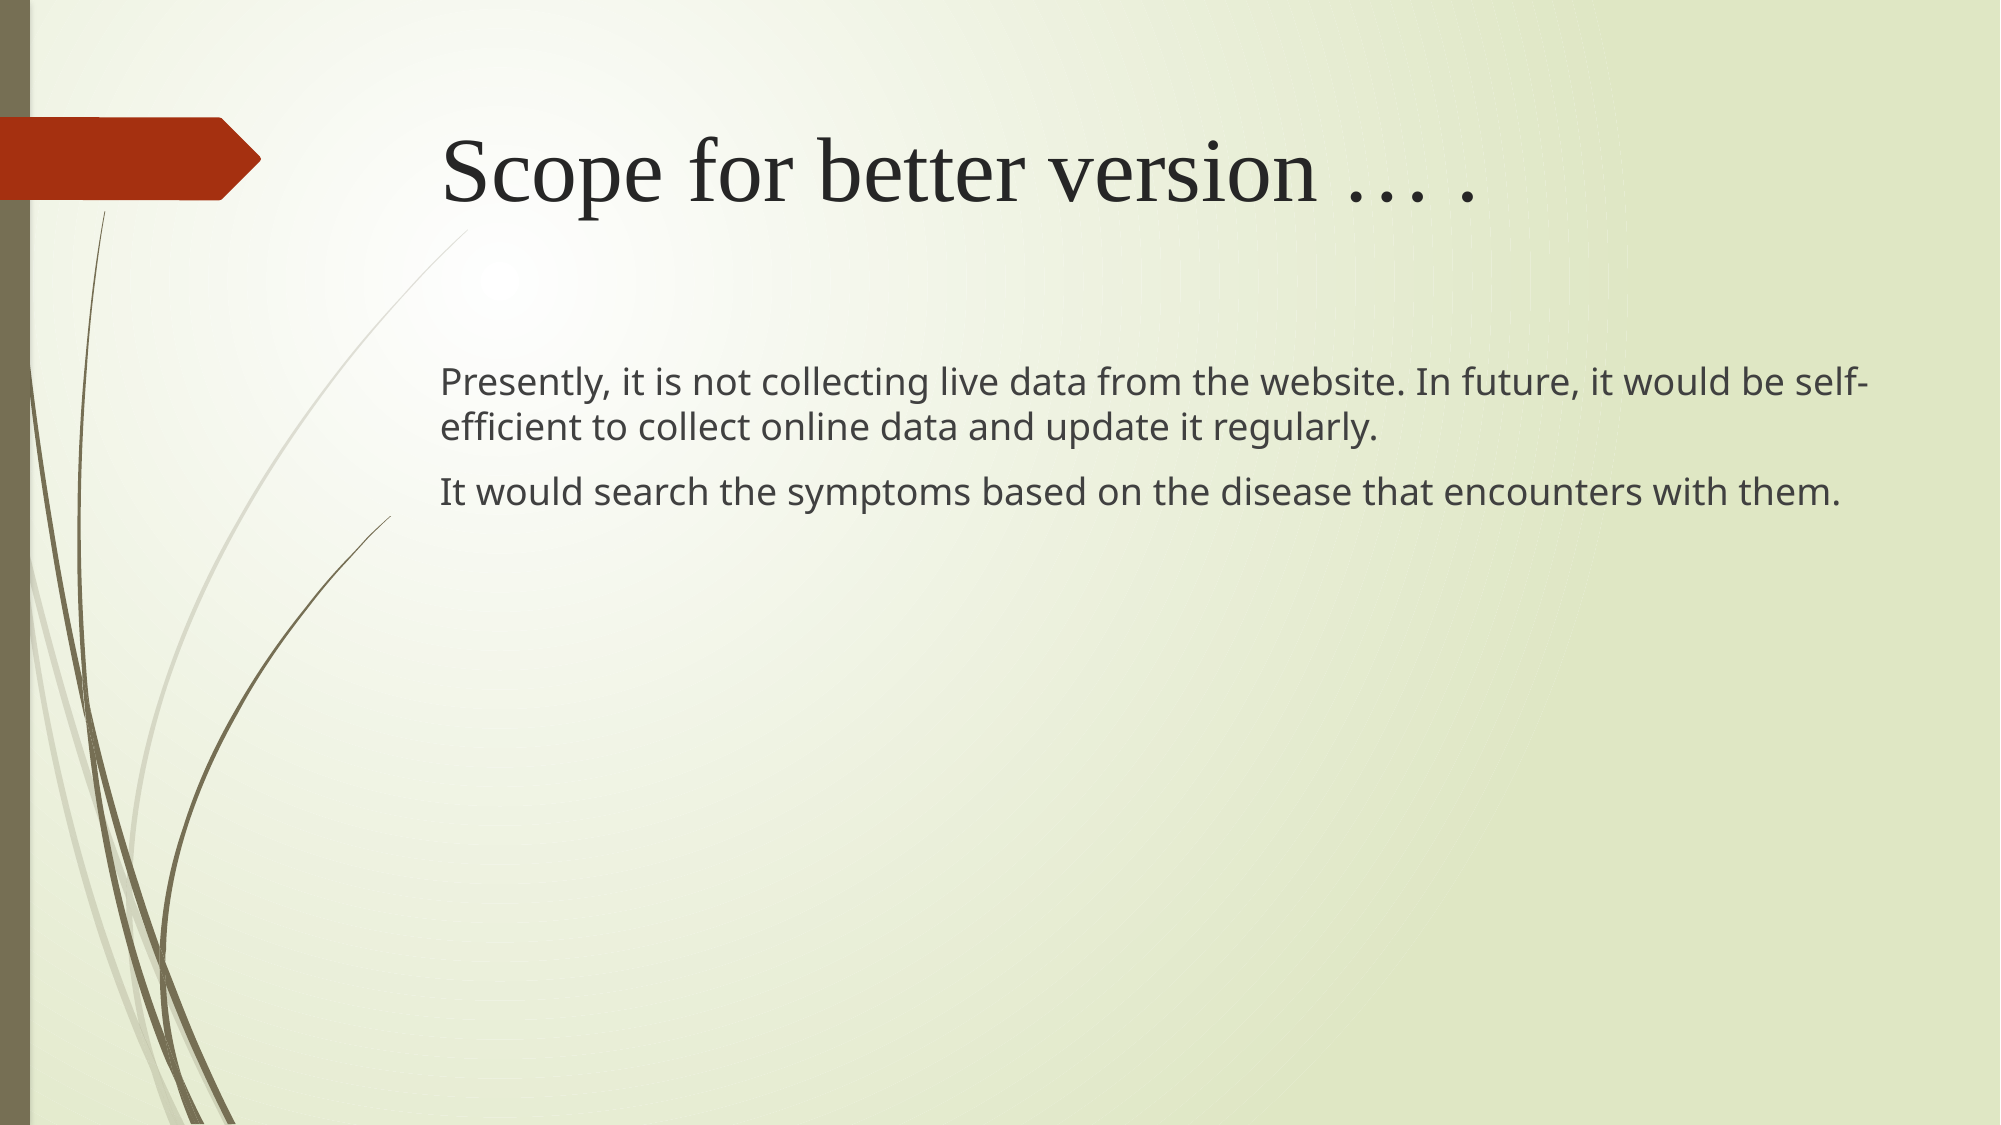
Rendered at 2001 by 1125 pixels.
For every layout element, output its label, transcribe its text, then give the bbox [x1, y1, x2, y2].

title Scope for better version … . [425, 102, 1888, 313]
list Presently, it is not collecting live data from the website. In future, it would be self- efficient to collect online data and update it regularly. It would search the symptoms based on the disease that encounters with them. [424, 350, 1888, 970]
